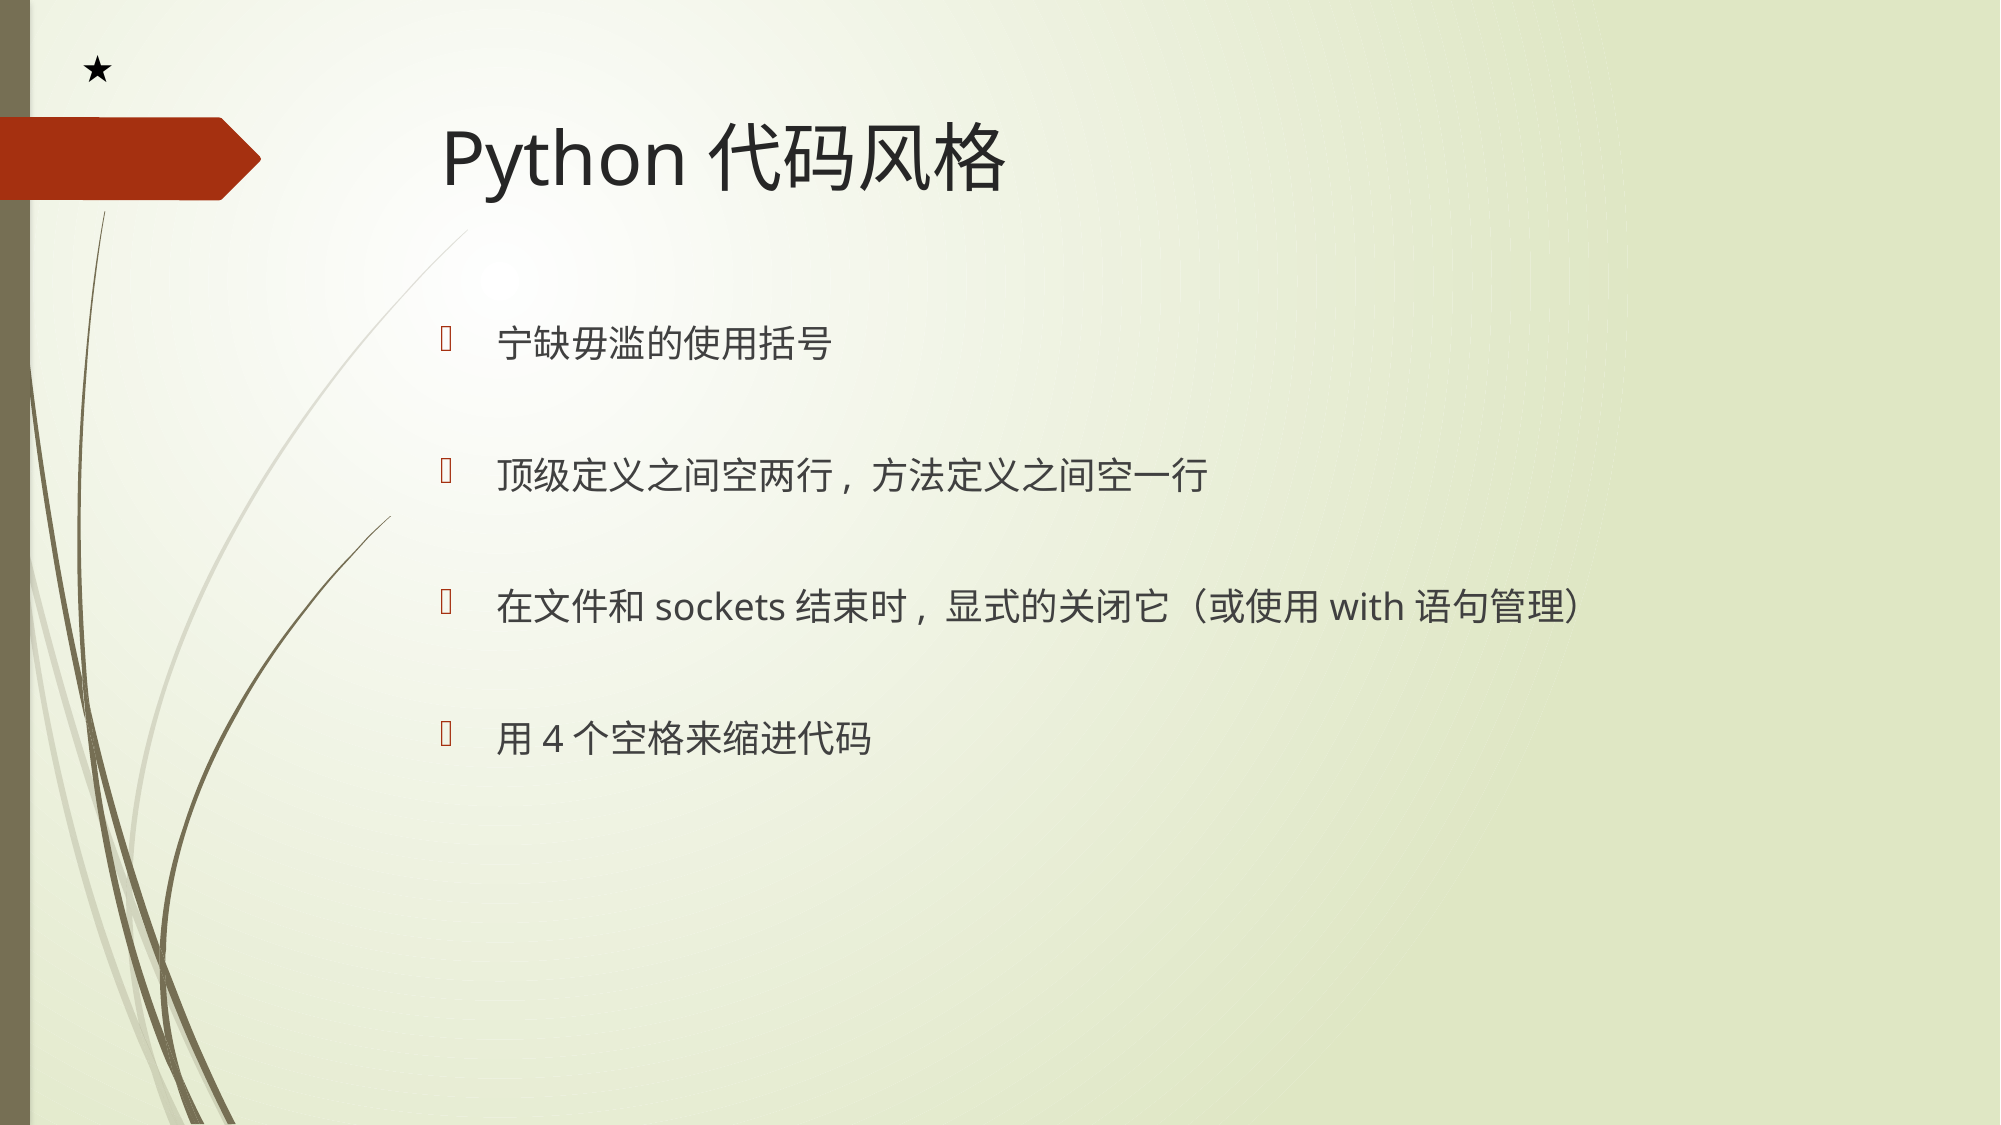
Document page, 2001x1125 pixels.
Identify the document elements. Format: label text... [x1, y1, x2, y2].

title Python代码风格 [425, 102, 1888, 312]
text_box ★ [66, 37, 130, 98]
list 宁缺毋滥的使用括号 顶级定义之间空两行, 方法定义之间空一行 在文件和sockets结束时, 显式的关闭它（或使用with语句管理） 用4个空格来缩进代码 [424, 312, 1888, 1125]
